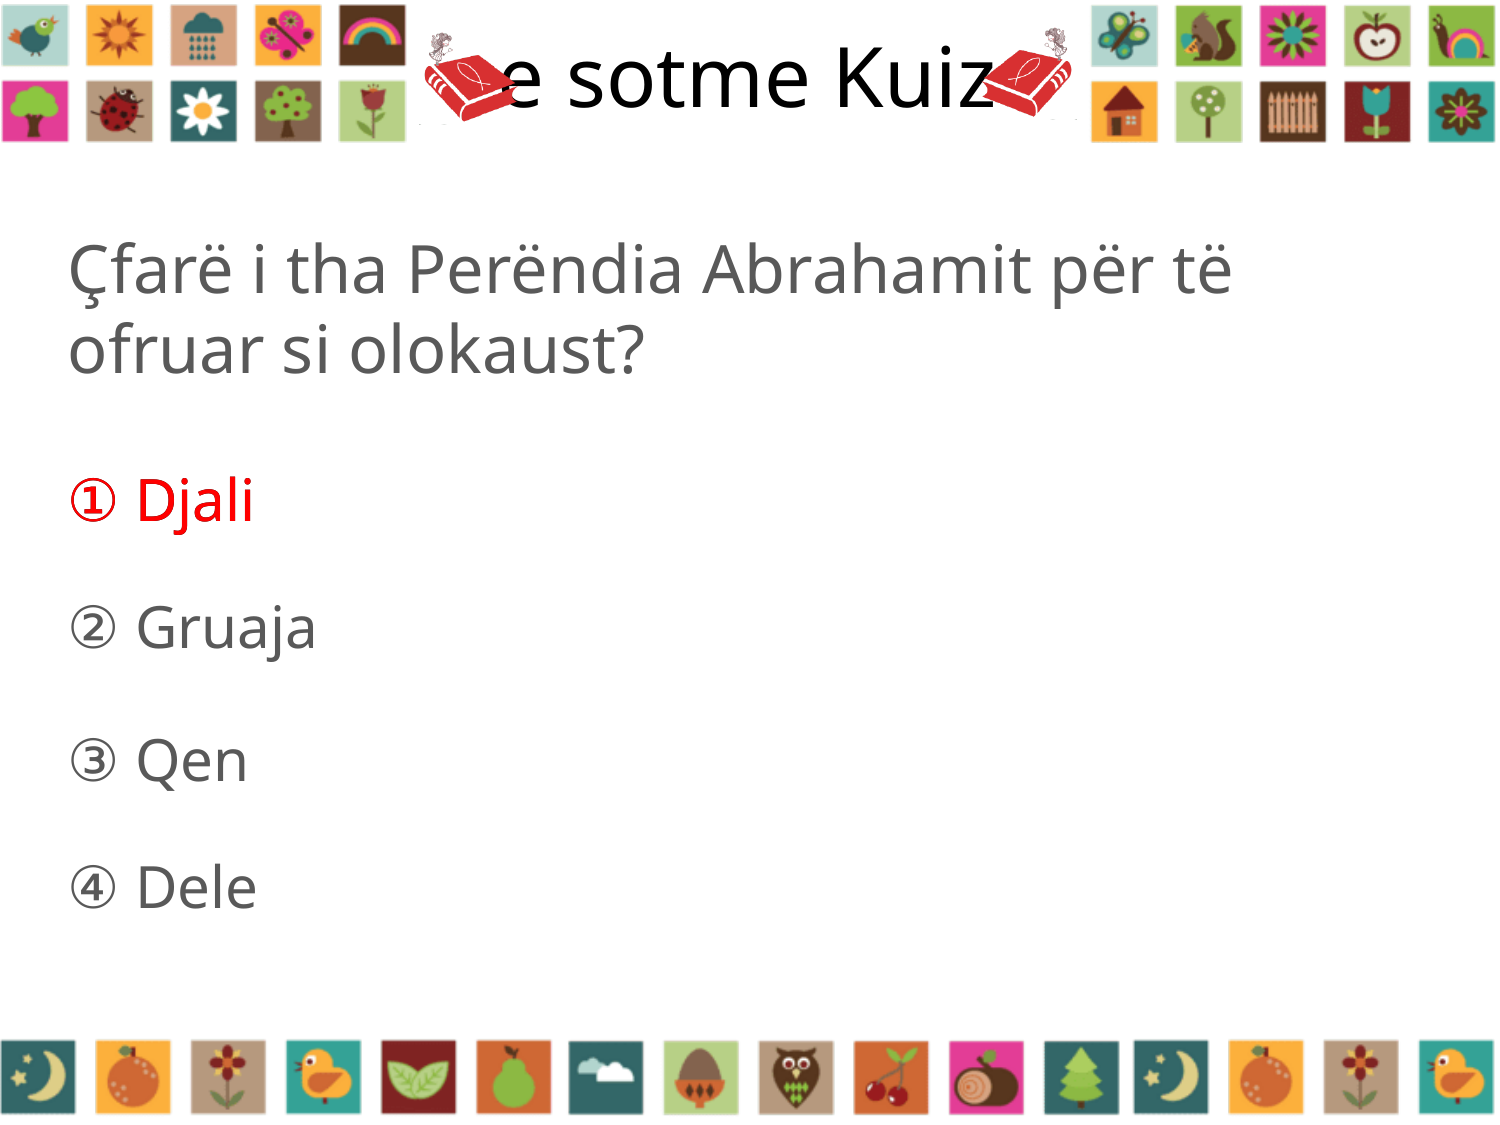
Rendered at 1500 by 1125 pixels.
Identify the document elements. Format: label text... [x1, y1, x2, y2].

text_box ③ Qen [53, 716, 1483, 801]
text_box e sotme Kuiz [547, 16, 1078, 131]
text_box Çfarë i tha Perëndia Abrahamit për të ofruar si olokaust? [53, 219, 1436, 395]
picture [0, 3, 550, 150]
text_box ① Djali [53, 456, 1483, 541]
text_box ④ Dele [53, 842, 1483, 928]
picture [950, 3, 1500, 150]
text_box ② Gruaja [53, 582, 1436, 668]
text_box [0, 1028, 1500, 1118]
